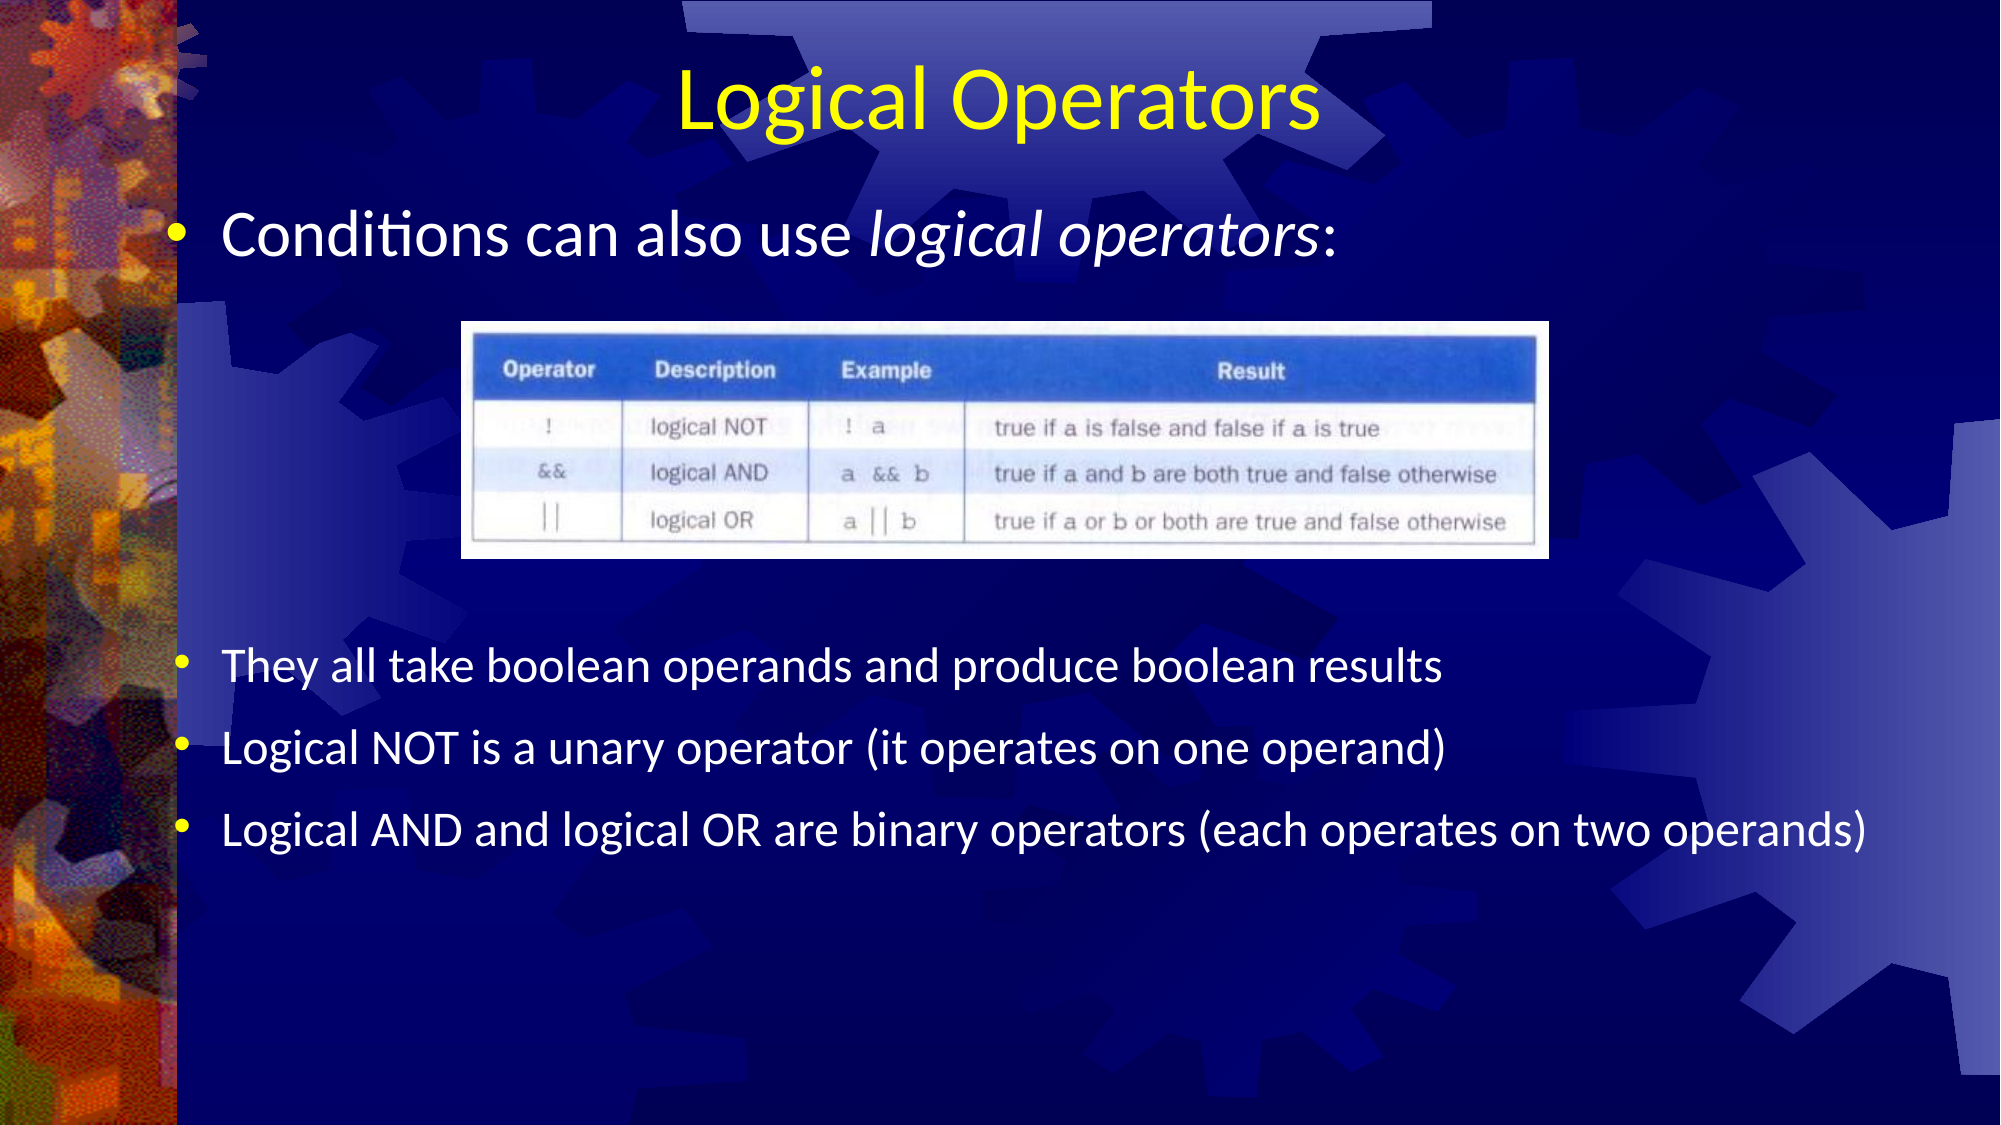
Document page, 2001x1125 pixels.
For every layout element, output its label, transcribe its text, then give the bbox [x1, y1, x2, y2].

picture [461, 321, 1549, 559]
picture [0, 0, 177, 1125]
list Conditions can also use logical operators: They all take boolean operands and produce boolean results Logical NOT is a unary operator (it operates on one operand) Logical AND and logical OR are binary operators (each operates on two operands) [150, 191, 1949, 934]
title Logical Operators [150, 39, 1850, 148]
